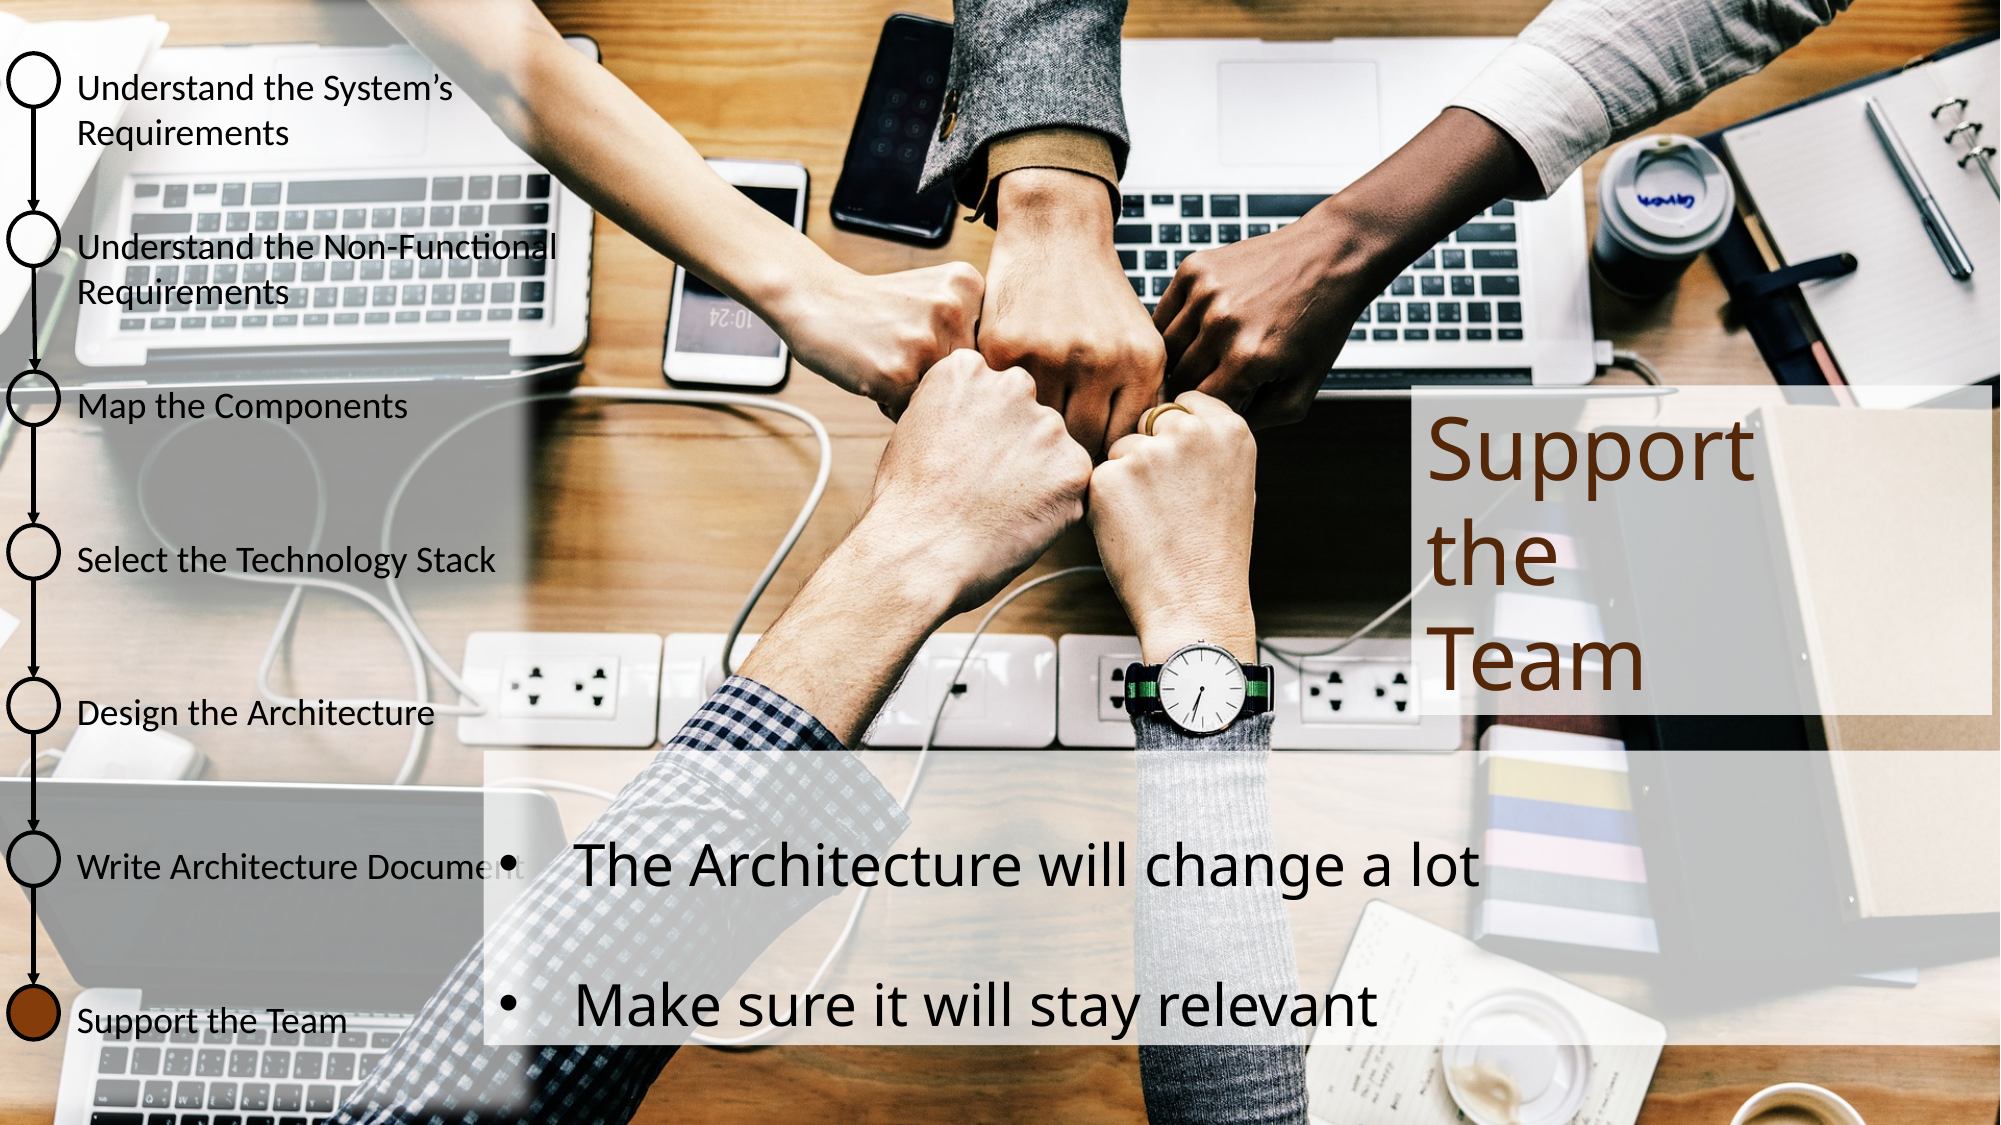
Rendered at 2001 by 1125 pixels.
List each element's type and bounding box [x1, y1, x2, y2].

text_box [8, 53, 750, 1049]
picture [0, 0, 2000, 1125]
